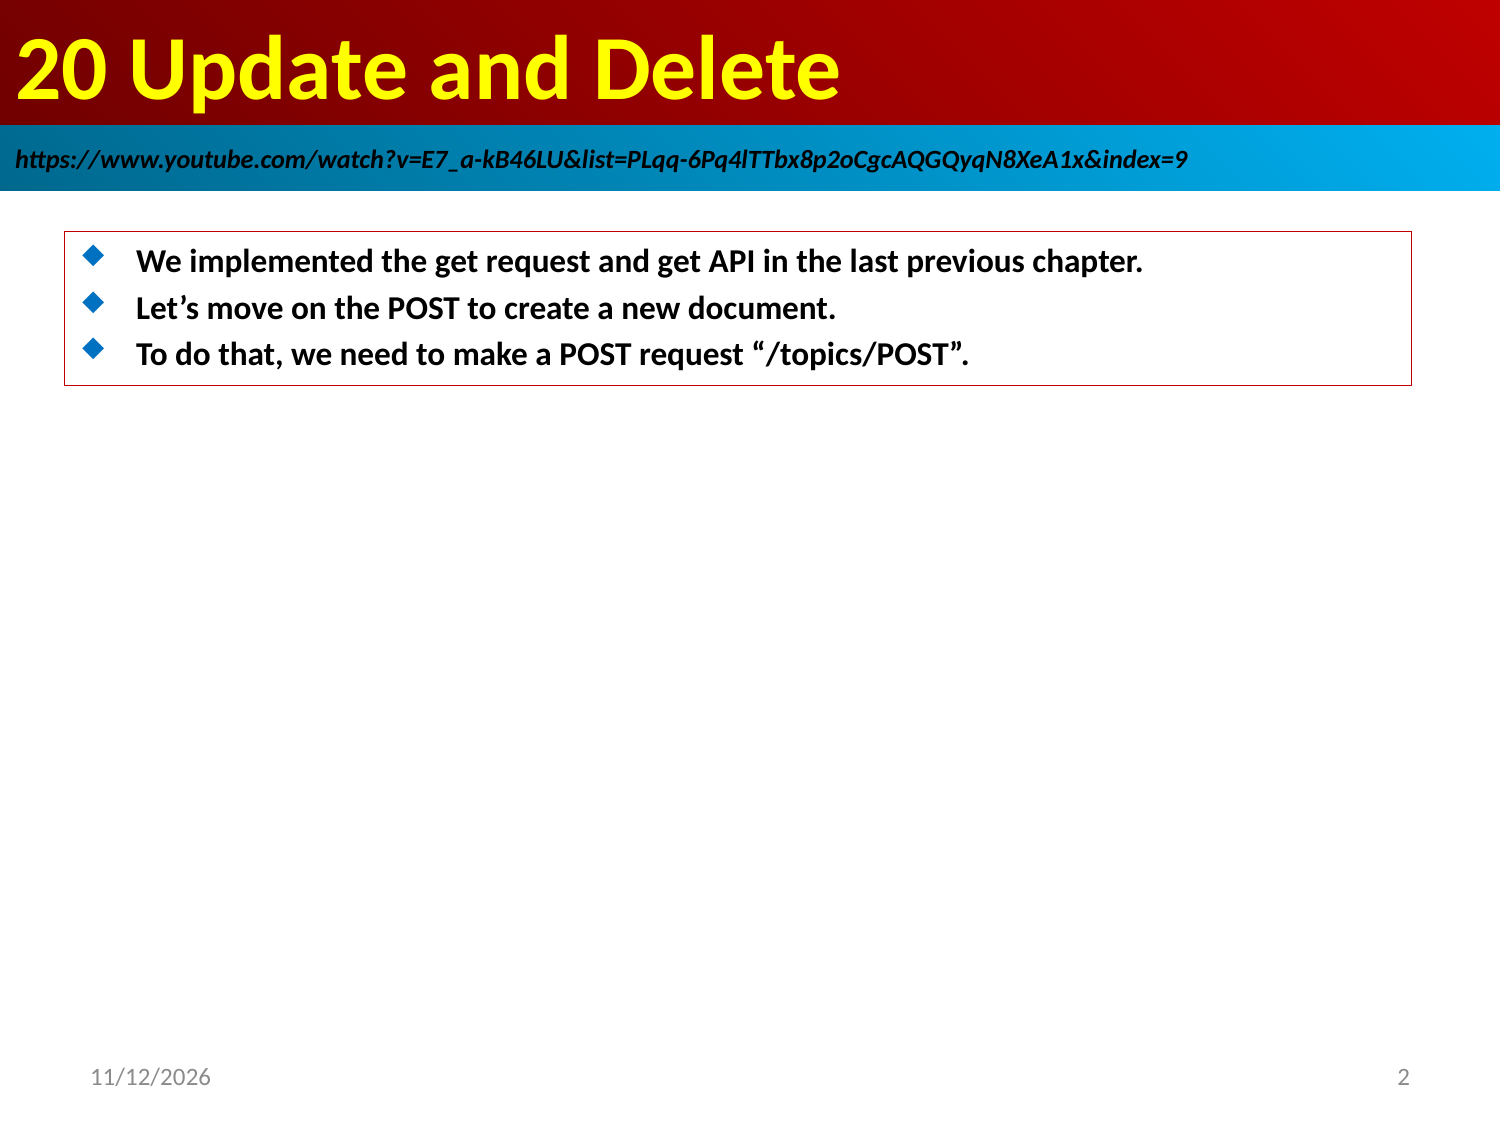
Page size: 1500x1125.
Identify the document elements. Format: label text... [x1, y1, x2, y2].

text_box https://www.youtube.com/watch?v=E7_a-kB46LU&list=PLqq-6Pq4lTTbx8p2oCgcAQGQyqN8XeA1x&index=9 [0, 125, 1500, 191]
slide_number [75, 1042, 425, 1109]
title 20 Update and Delete [0, 0, 1500, 125]
slide_number 2 [1074, 1042, 1425, 1109]
subtitle We implemented the get request and get API in the last previous chapter. Let’s move on the POST to create a new document. To do that, we need to make a POST request “/topics/POST”. [64, 231, 1412, 386]
